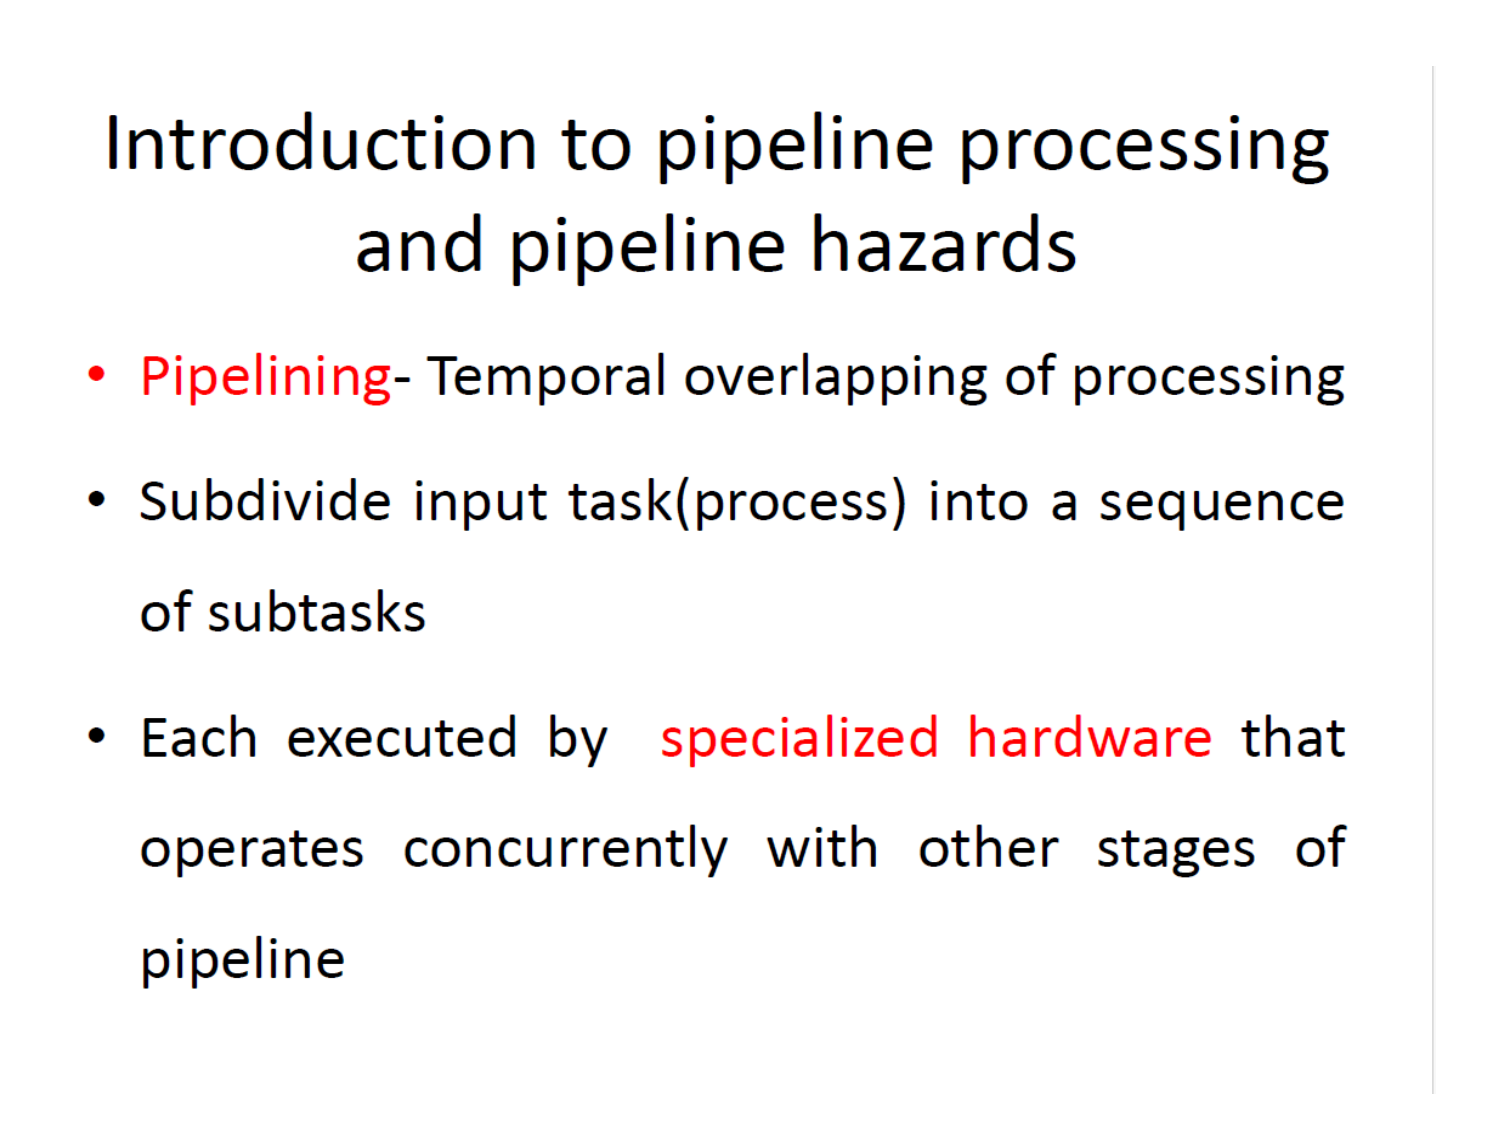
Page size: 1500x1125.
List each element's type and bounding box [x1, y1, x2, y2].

list [5, 66, 1436, 1095]
